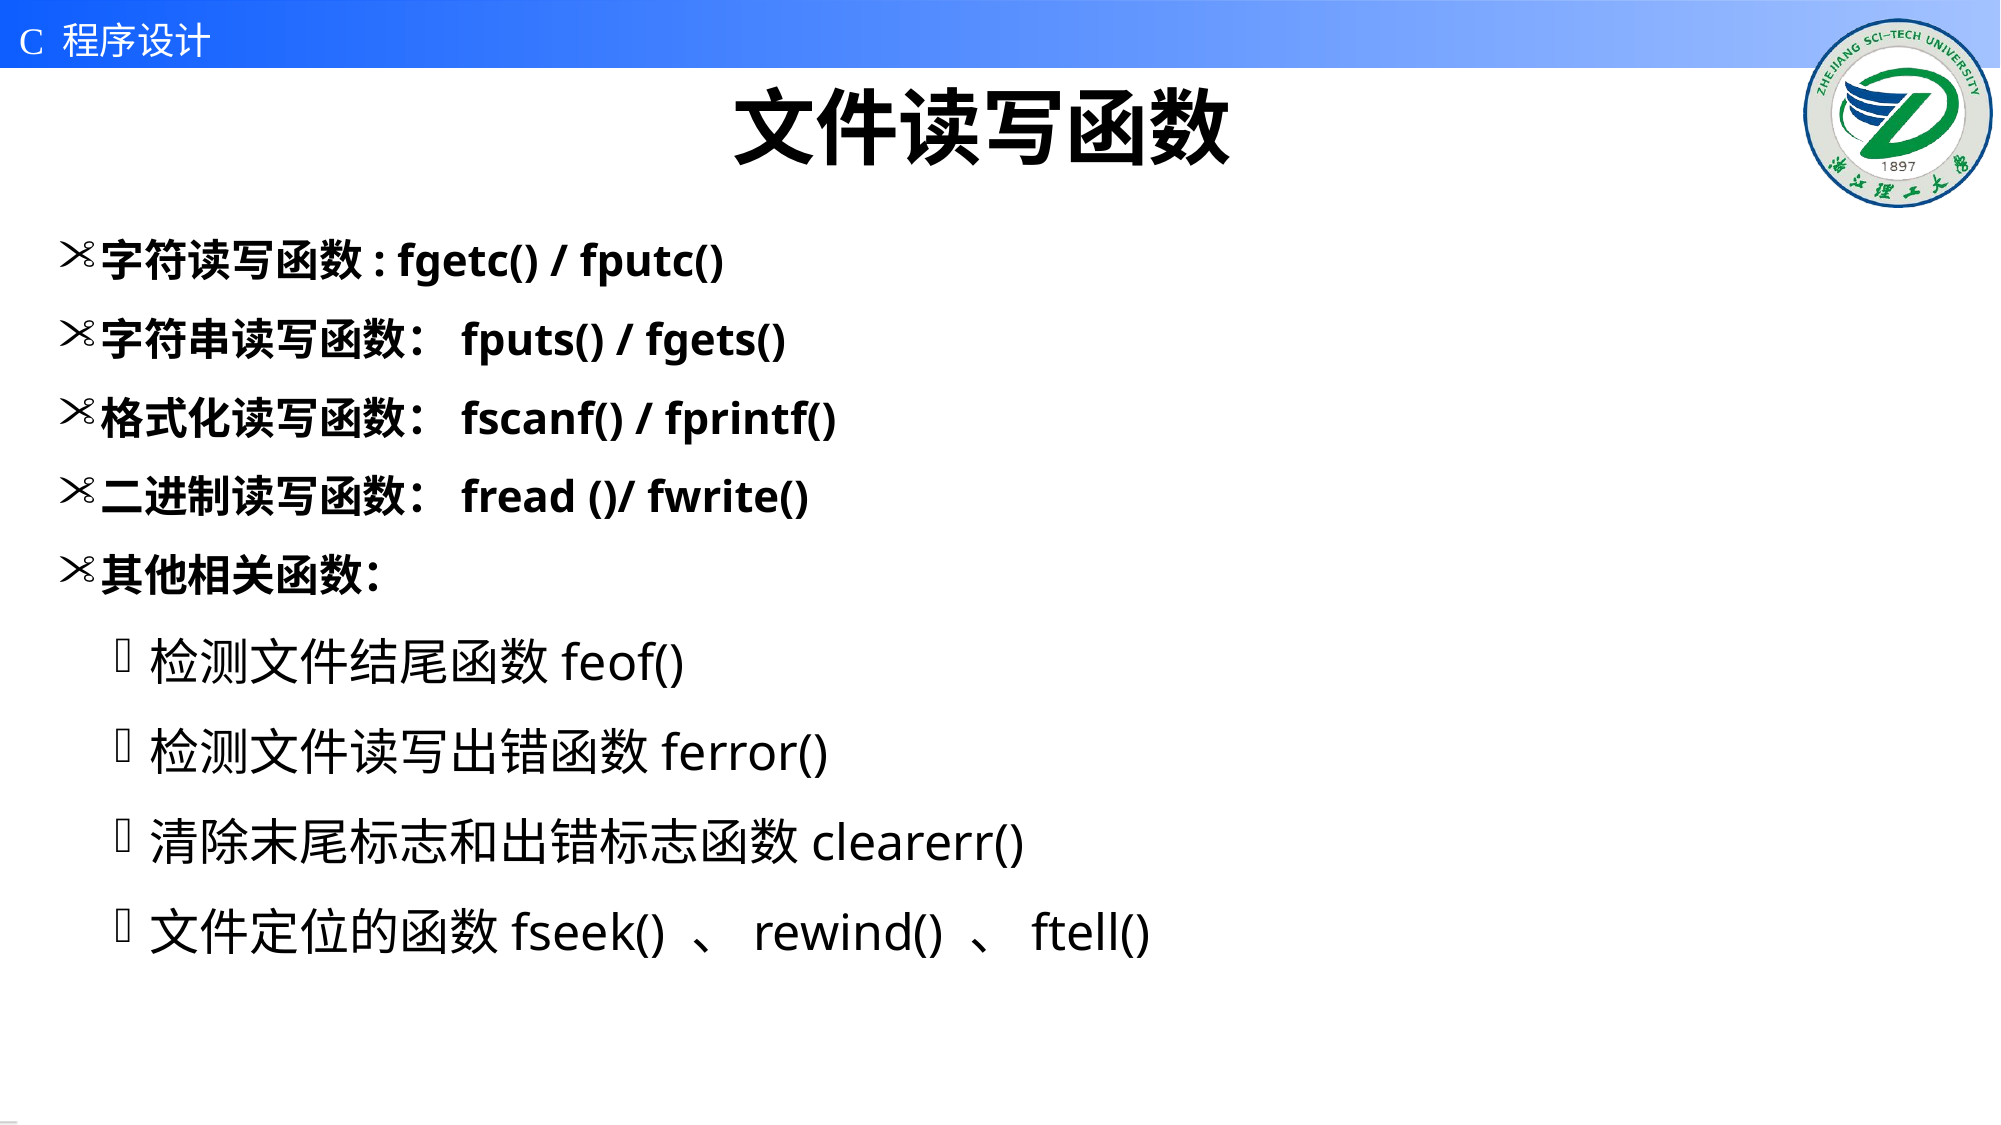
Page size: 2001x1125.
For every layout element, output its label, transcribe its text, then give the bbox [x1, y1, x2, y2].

picture [0, 0, 2001, 1125]
list 字符读写函数: fgetc() / fputc() 字符串读写函数：fputs() / fgets() 格式化读写函数：fscanf() / fprintf() 二进制读写函数：fread ()/ fwrite() 其他相关函数： 检测文件结尾函数feof() 检测文件读写出错函数ferror() 清除末尾标志和出错标志函数clearerr() 文件定位的函数fseek() 、rewind() 、ftell() [43, 199, 1733, 1071]
title 文件读写函数 [314, 54, 1650, 197]
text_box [305, 1, 311, 68]
